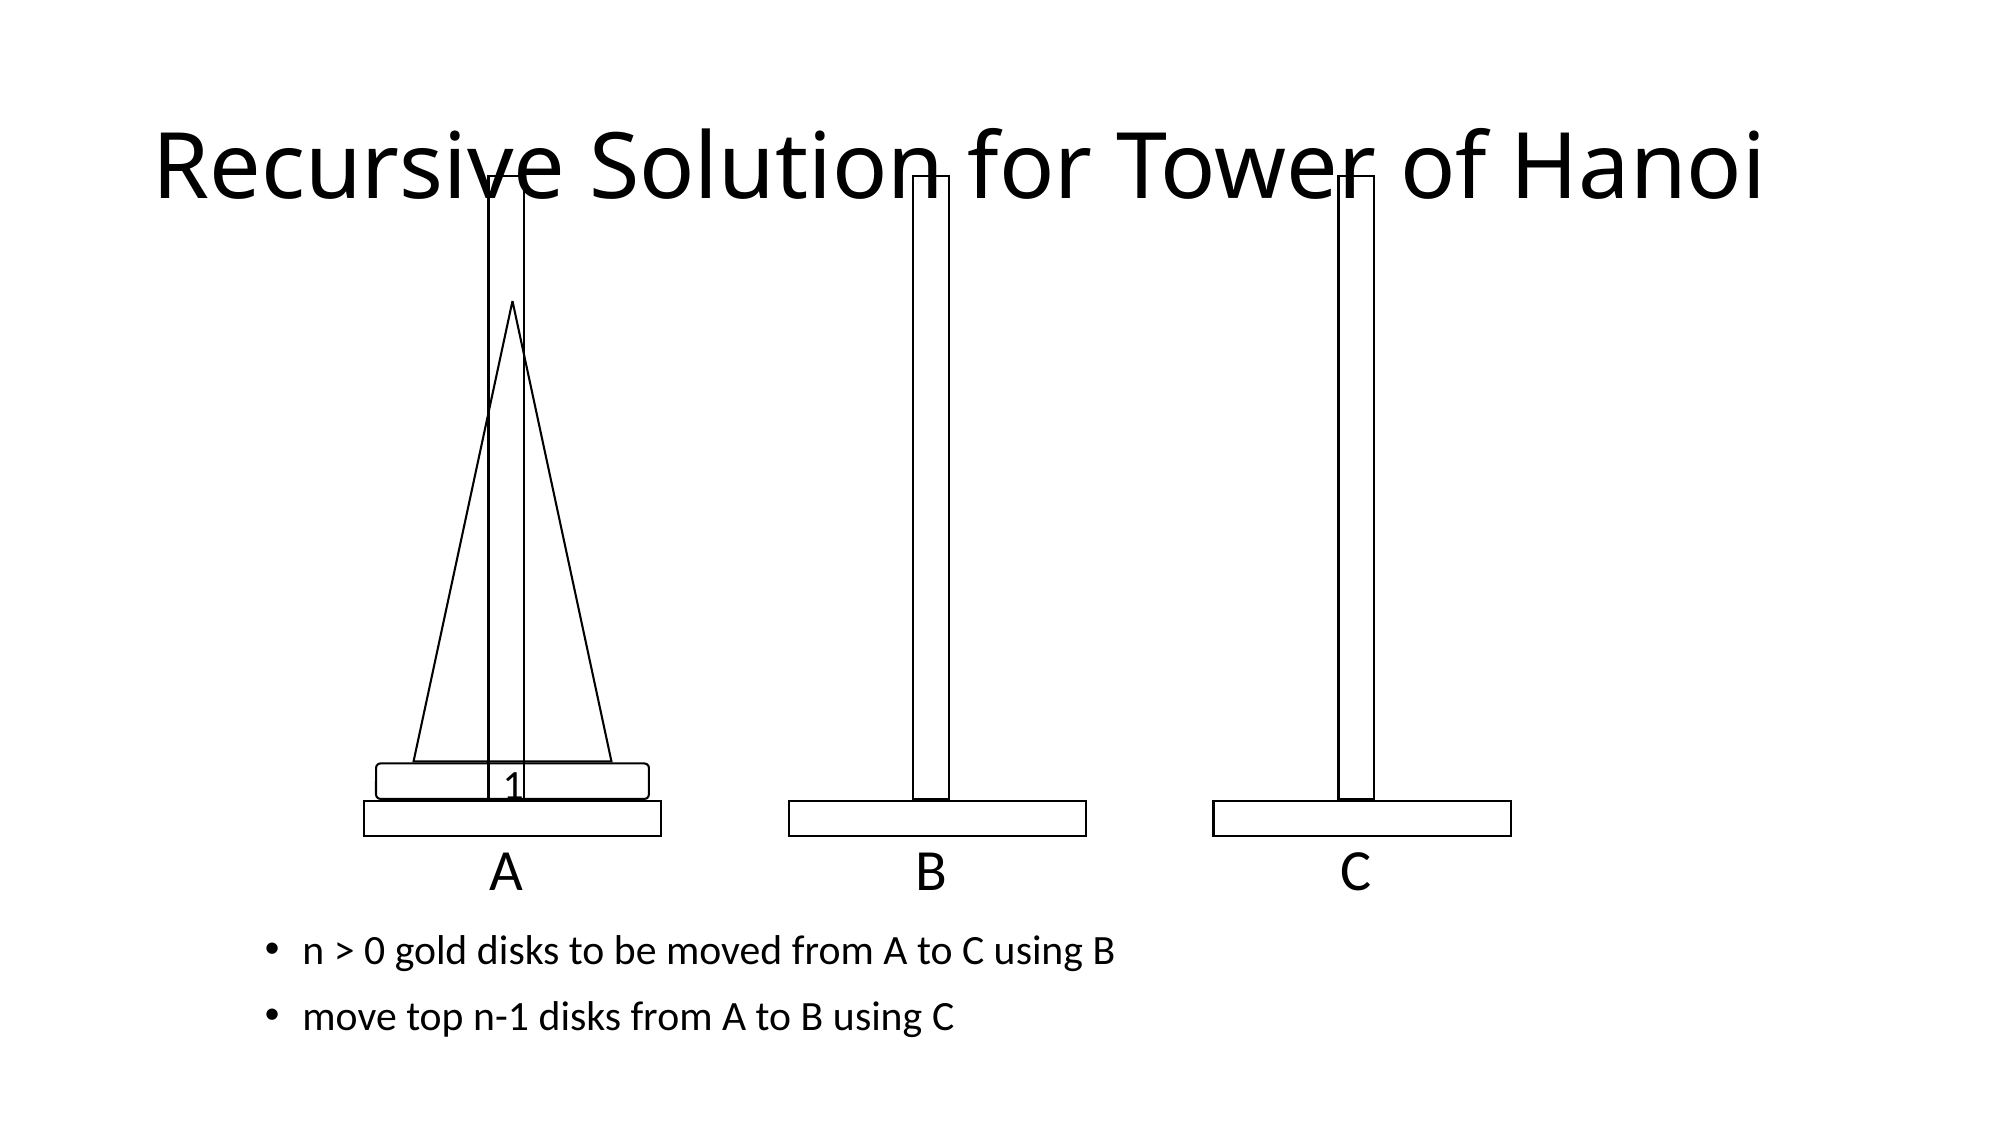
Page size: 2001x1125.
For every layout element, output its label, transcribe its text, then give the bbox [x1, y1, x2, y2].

title Recursive Solution for Tower of Hanoi [137, 59, 1863, 278]
list n > 0 gold disks to be moved from A to C using B move top n-1 disks from A to B using C [249, 920, 1738, 1013]
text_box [363, 176, 1512, 911]
